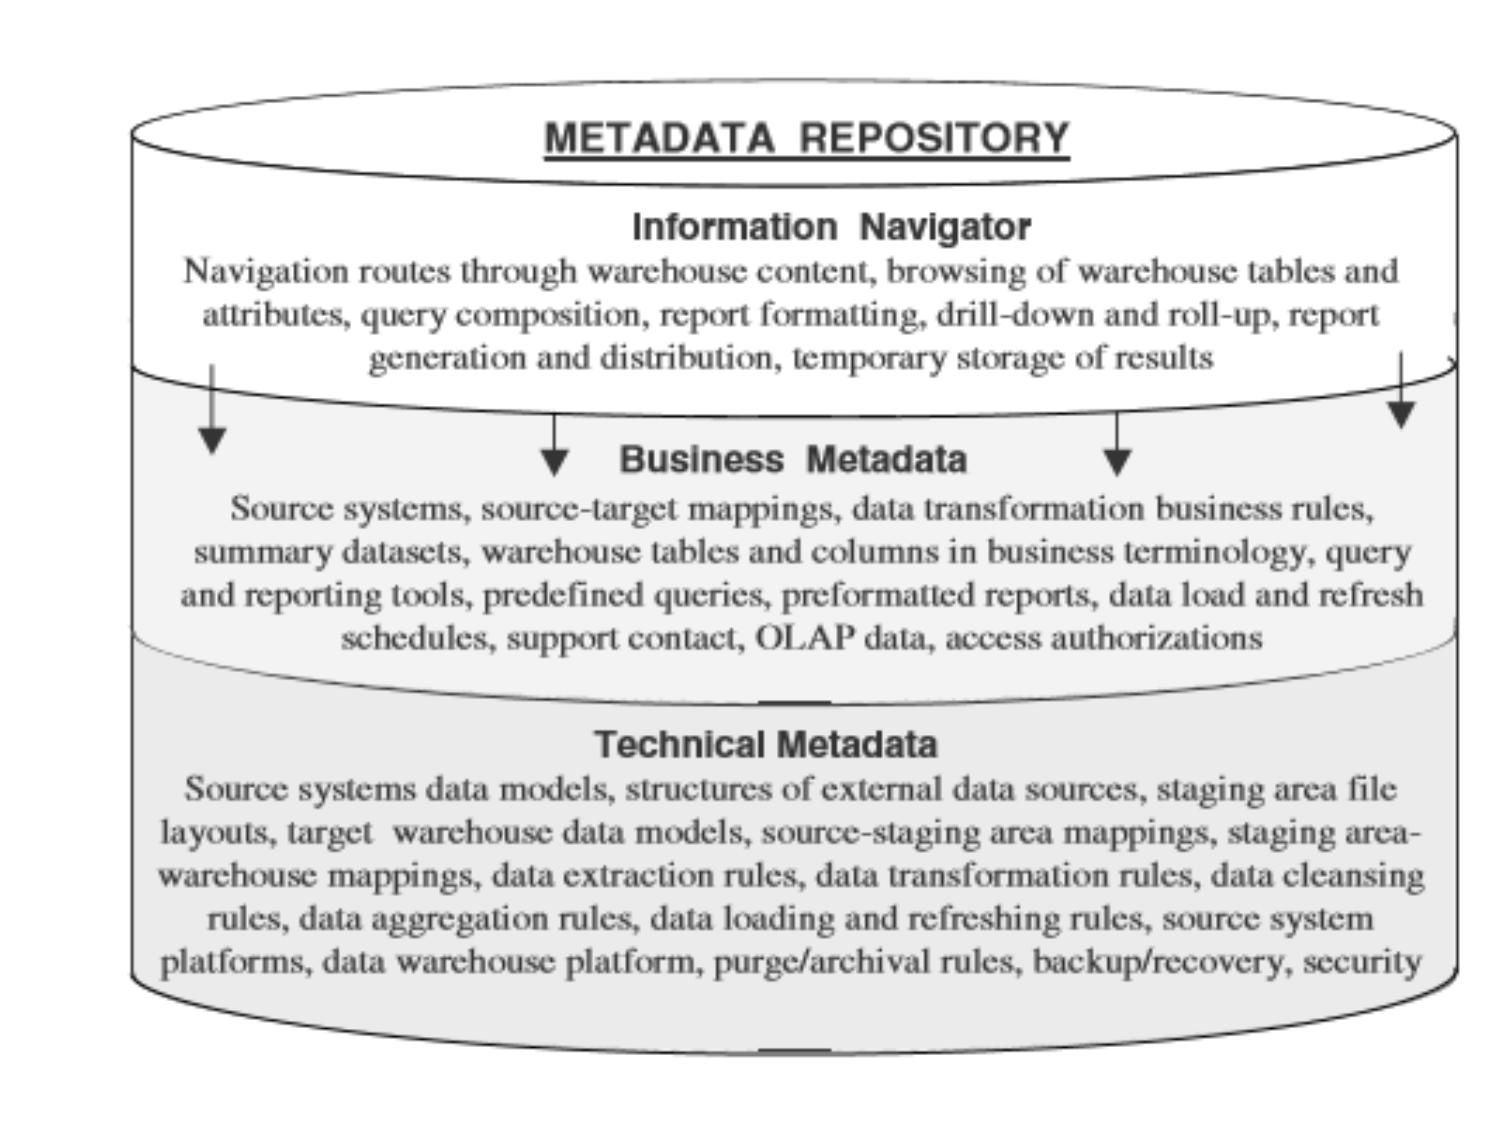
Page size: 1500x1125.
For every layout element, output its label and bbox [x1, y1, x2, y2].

picture [112, 62, 1476, 1071]
